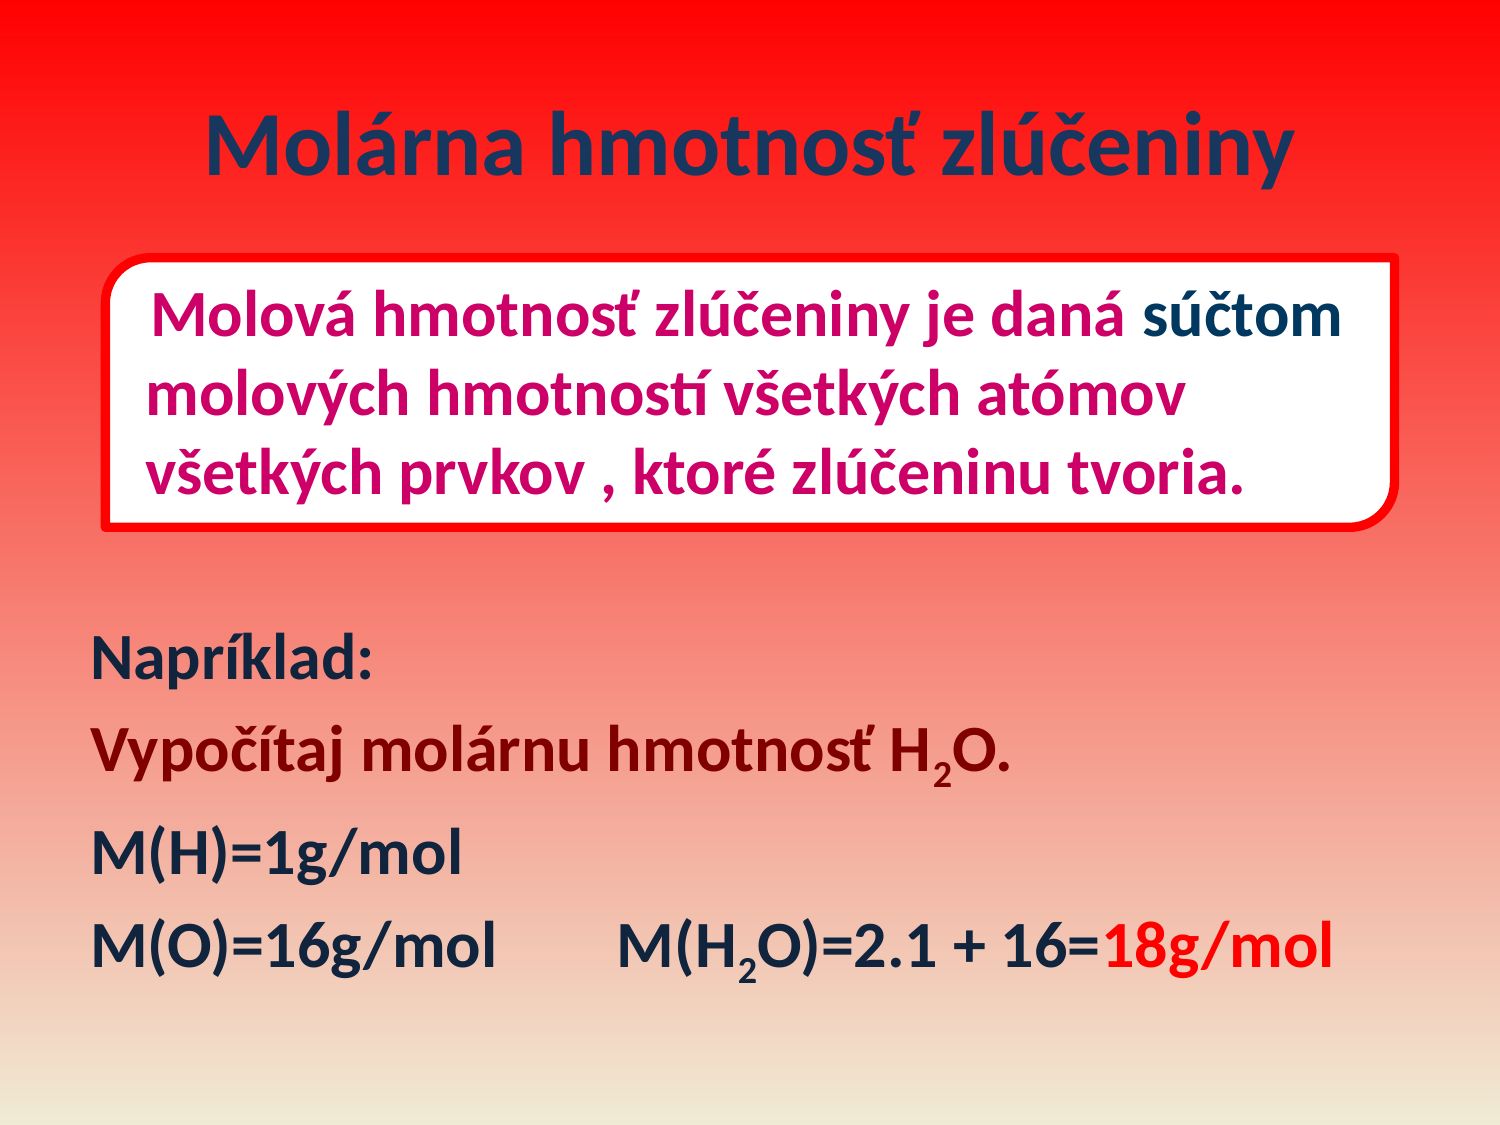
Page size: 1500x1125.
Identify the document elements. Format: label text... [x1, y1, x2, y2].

list Molová hmotnosť zlúčeniny je daná súčtom molových hmotností všetkých atómov všetkých prvkov , ktoré zlúčeninu tvoria. Napríklad: Vypočítaj molárnu hmotnosť H2O. M(H)=1g/mol M(O)=16g/mol M(H2O)=2.1 + 16=18g/mol [75, 262, 1425, 1005]
text_box [126, 255, 1397, 262]
title Molárna hmotnosť zlúčeniny [75, 45, 1425, 233]
